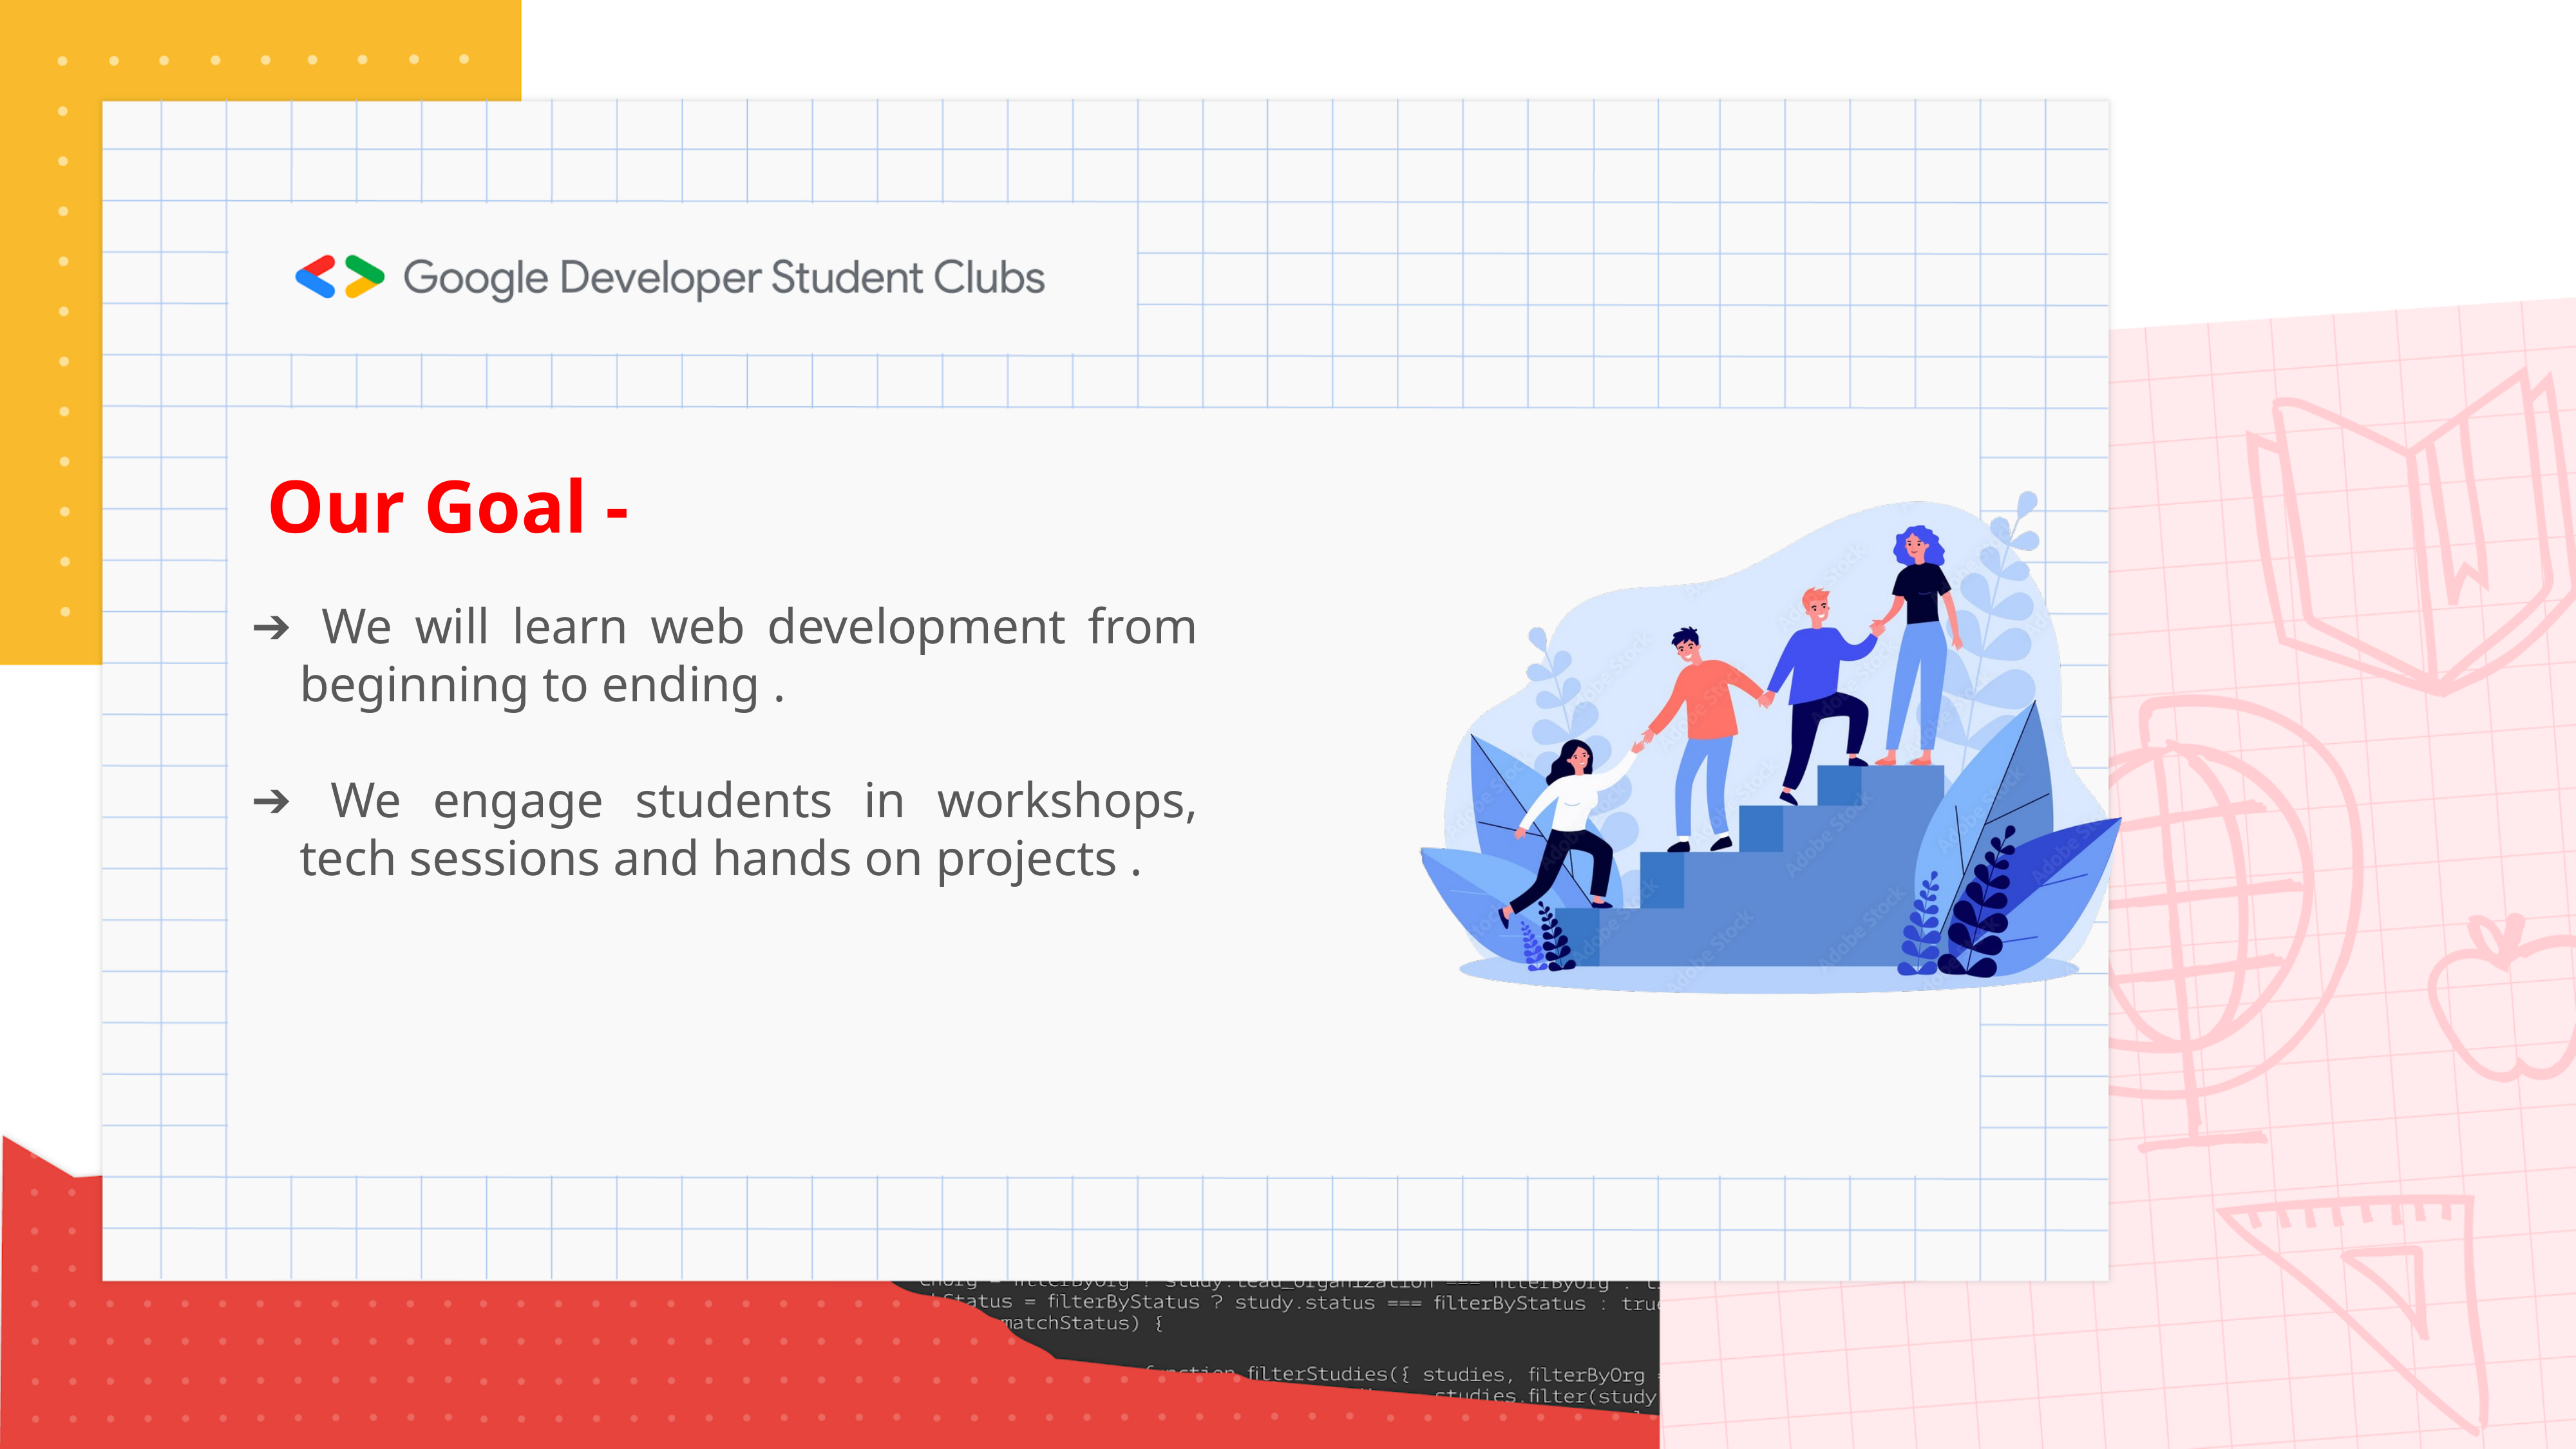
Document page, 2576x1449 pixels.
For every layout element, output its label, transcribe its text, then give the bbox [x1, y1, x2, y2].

picture [0, 0, 2576, 1449]
title Our Goal - [242, 435, 2435, 560]
text_box We will learn web development from beginning to ending . We engage students in workshops, tech sessions and hands on projects . [242, 585, 1209, 980]
